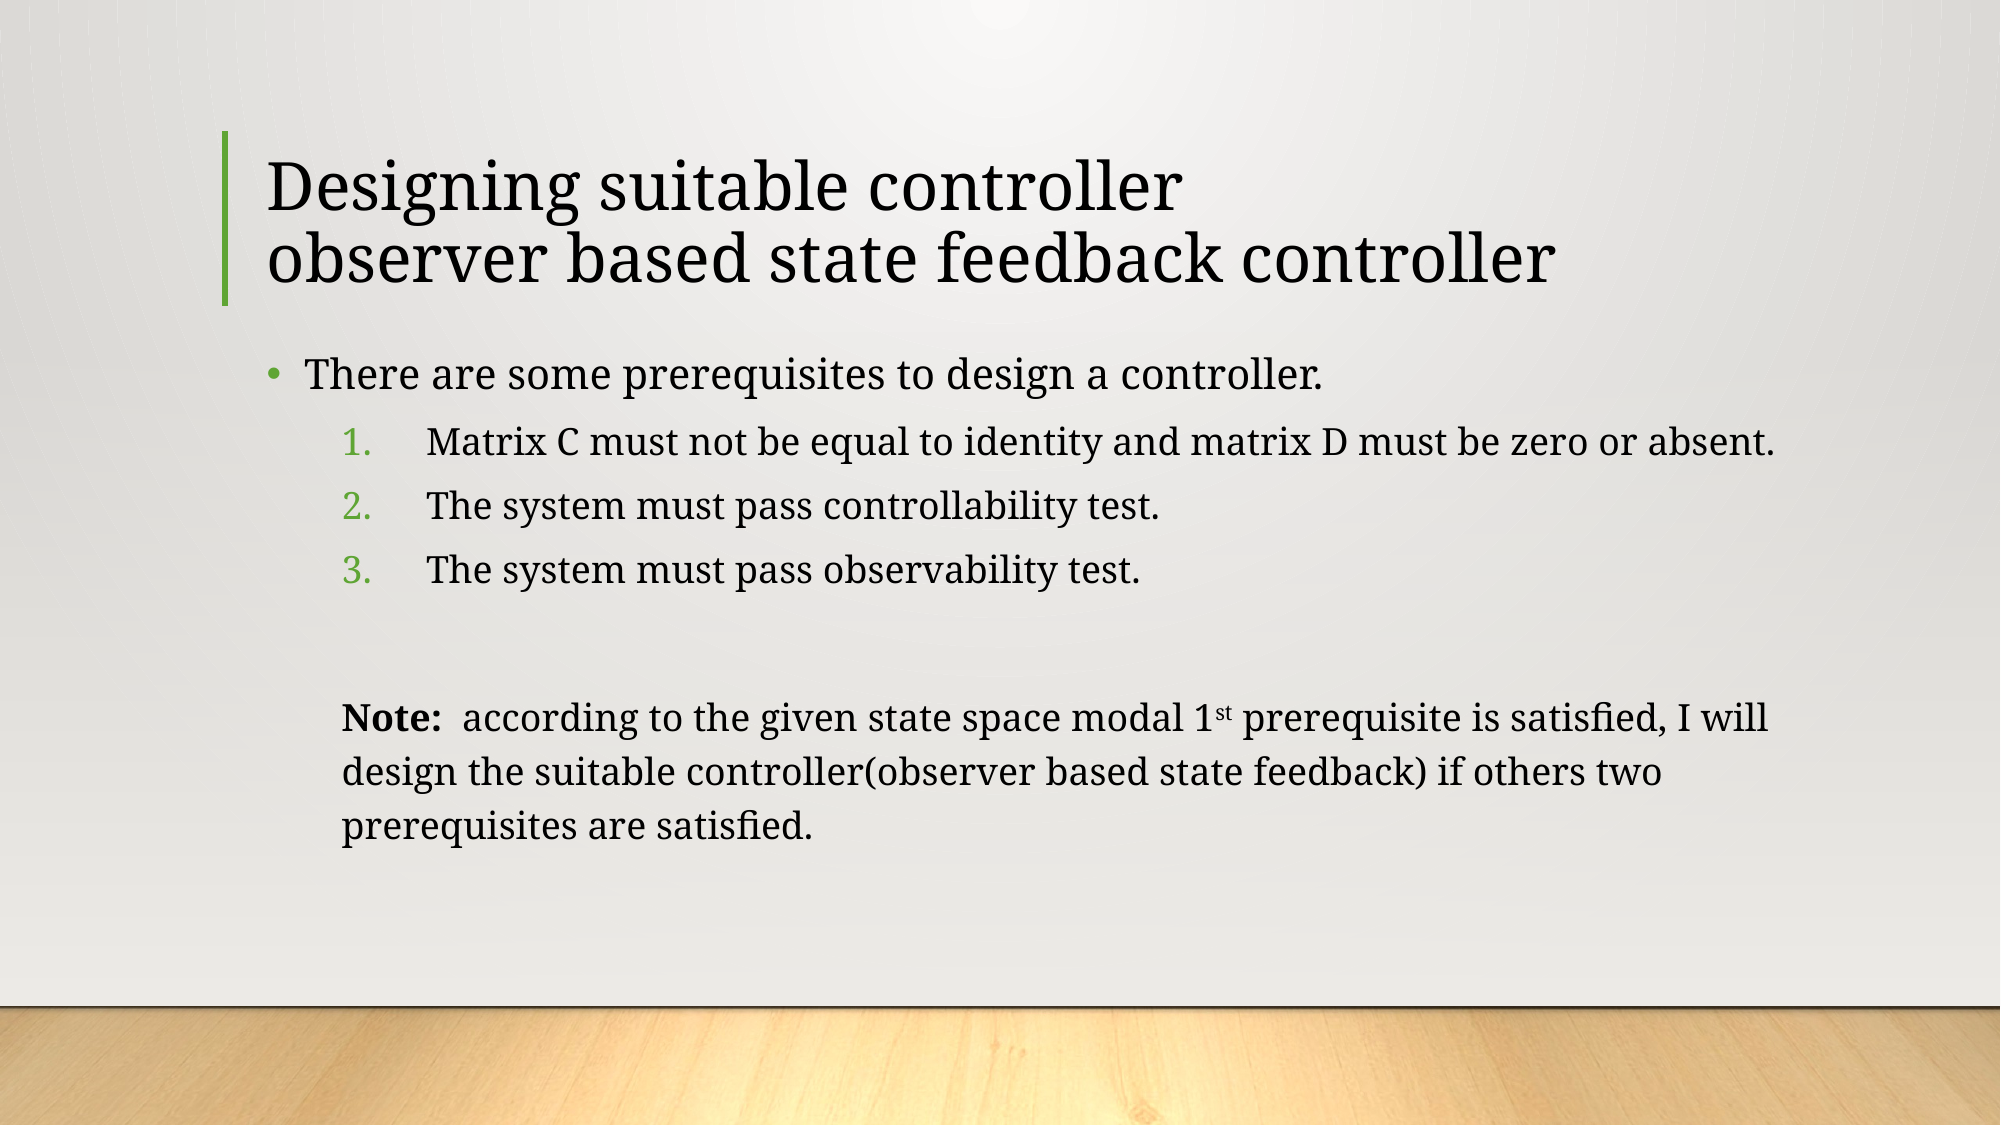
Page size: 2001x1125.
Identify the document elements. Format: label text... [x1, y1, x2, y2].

picture [0, 1006, 2000, 1125]
title Designing suitable controller observer based state feedback controller [251, 131, 1814, 305]
list There are some prerequisites to design a controller. Matrix C must not be equal to identity and matrix D must be zero or absent. The system must pass controllability test. The system must pass observability test. Note: according to the given state space modal 1st prerequisite is satisfied, I will design the suitable controller(observer based state feedback) if others two prerequisites are satisfied. [251, 330, 1814, 897]
